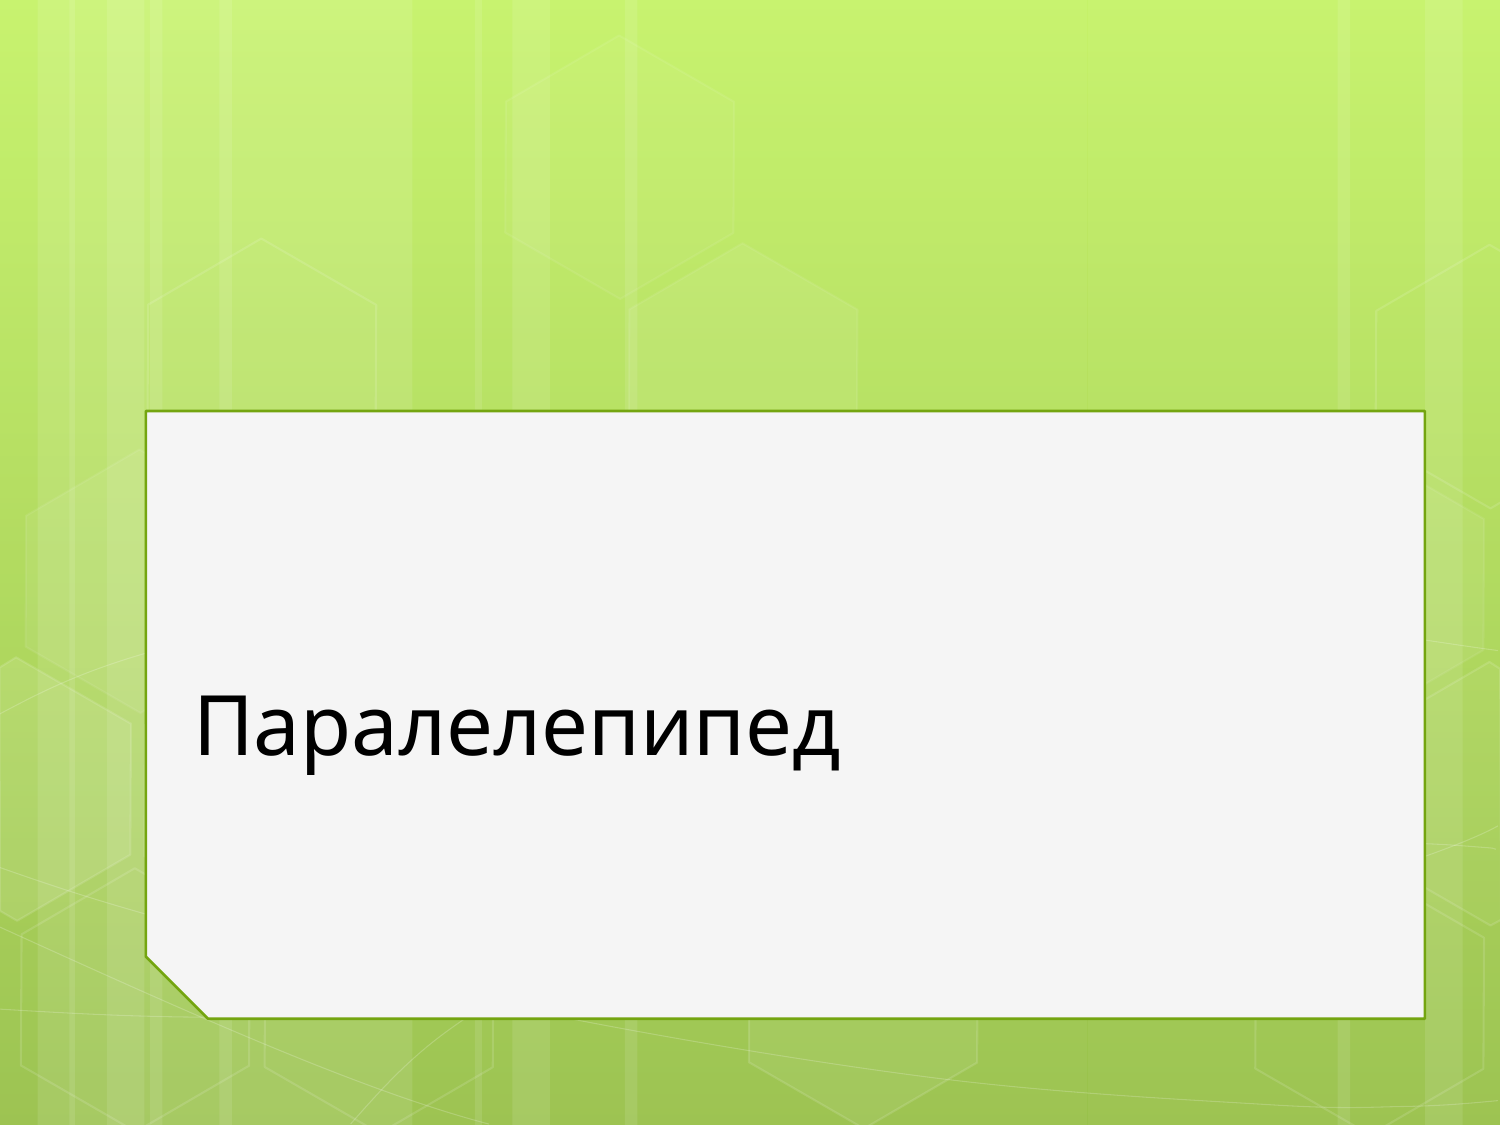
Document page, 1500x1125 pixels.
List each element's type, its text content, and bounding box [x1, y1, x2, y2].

list Паралелепипед [169, 437, 1400, 780]
